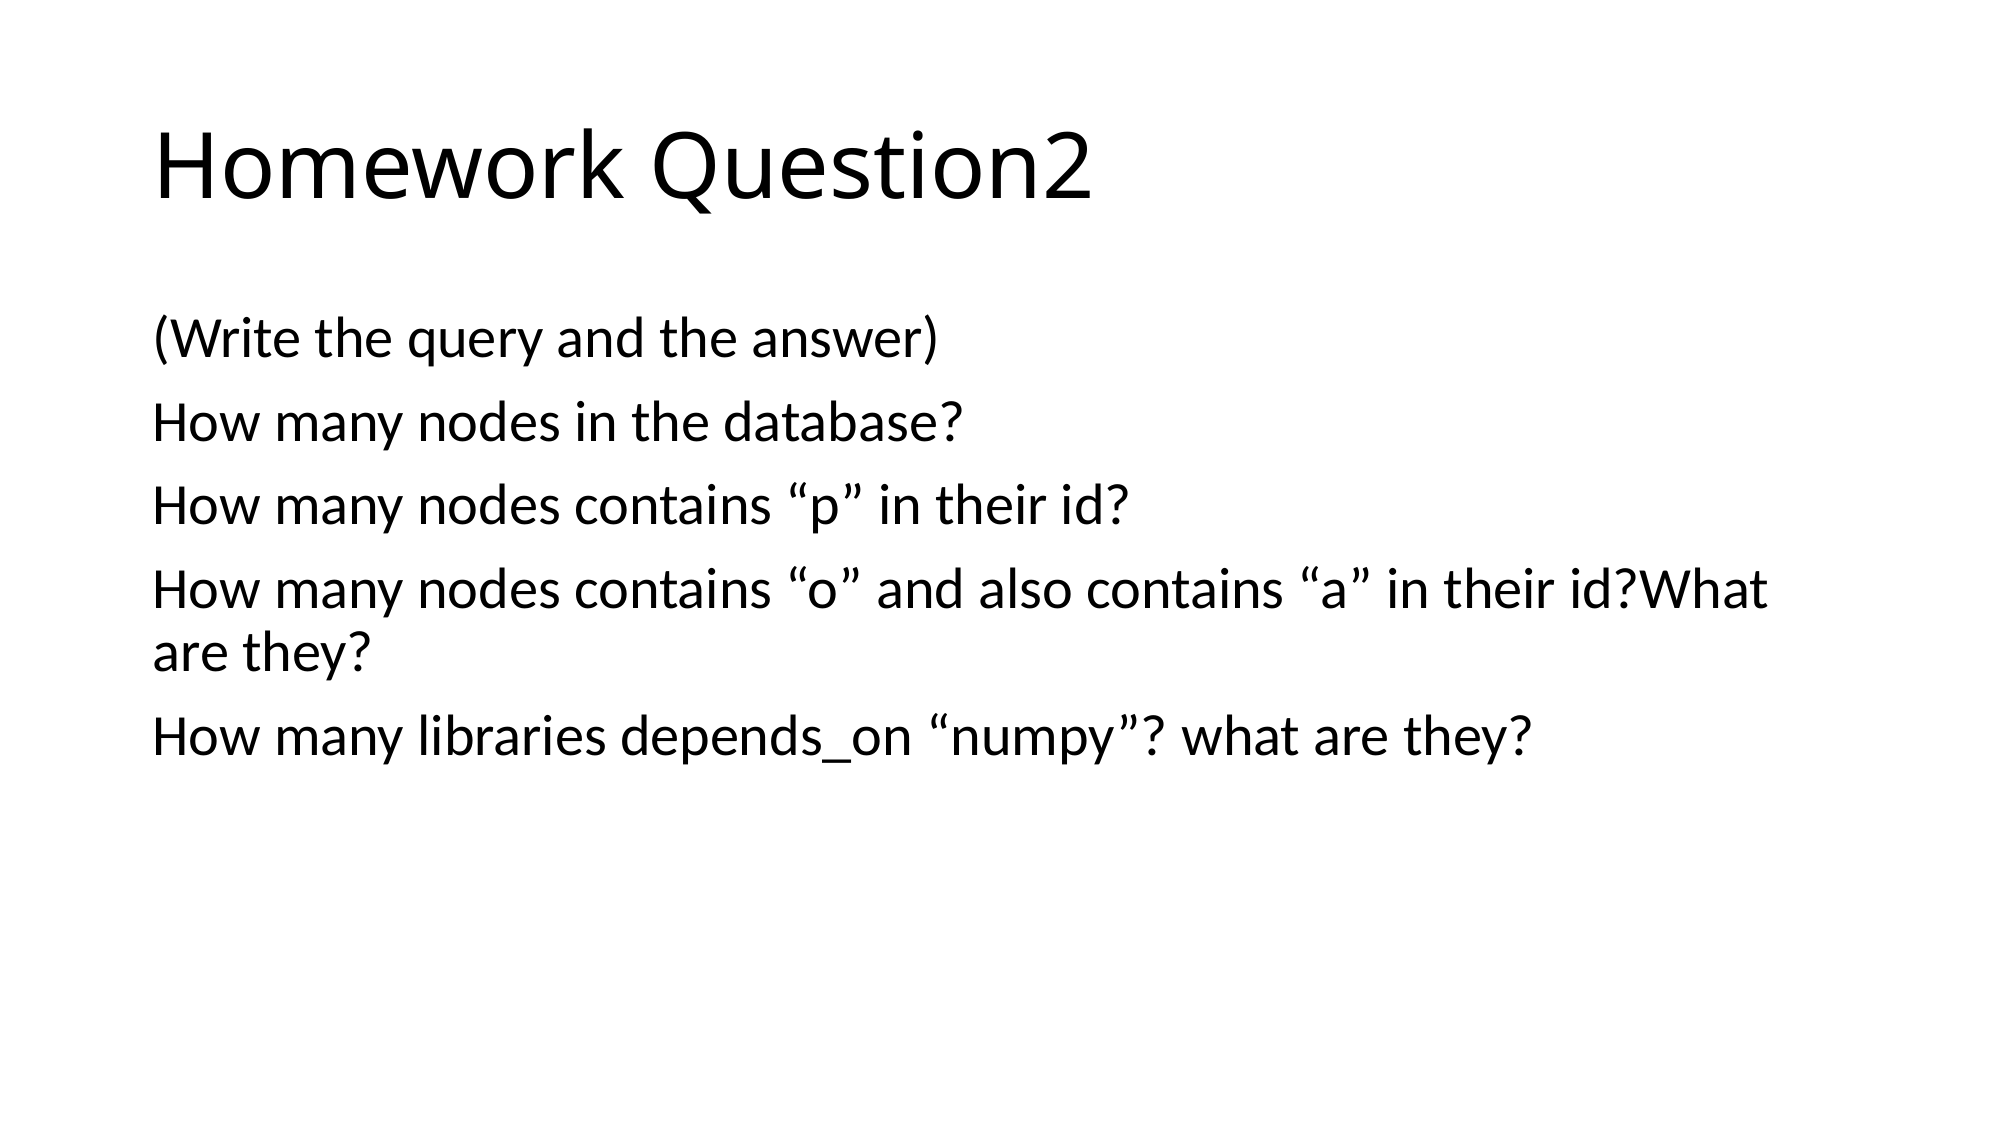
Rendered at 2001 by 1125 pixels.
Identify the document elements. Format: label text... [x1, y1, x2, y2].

title Homework Question2 [137, 59, 1863, 278]
list (Write the query and the answer) How many nodes in the database? How many nodes contains “p” in their id? How many nodes contains “o” and also contains “a” in their id?What are they? How many libraries depends_on “numpy”? what are they? [137, 299, 1863, 1014]
